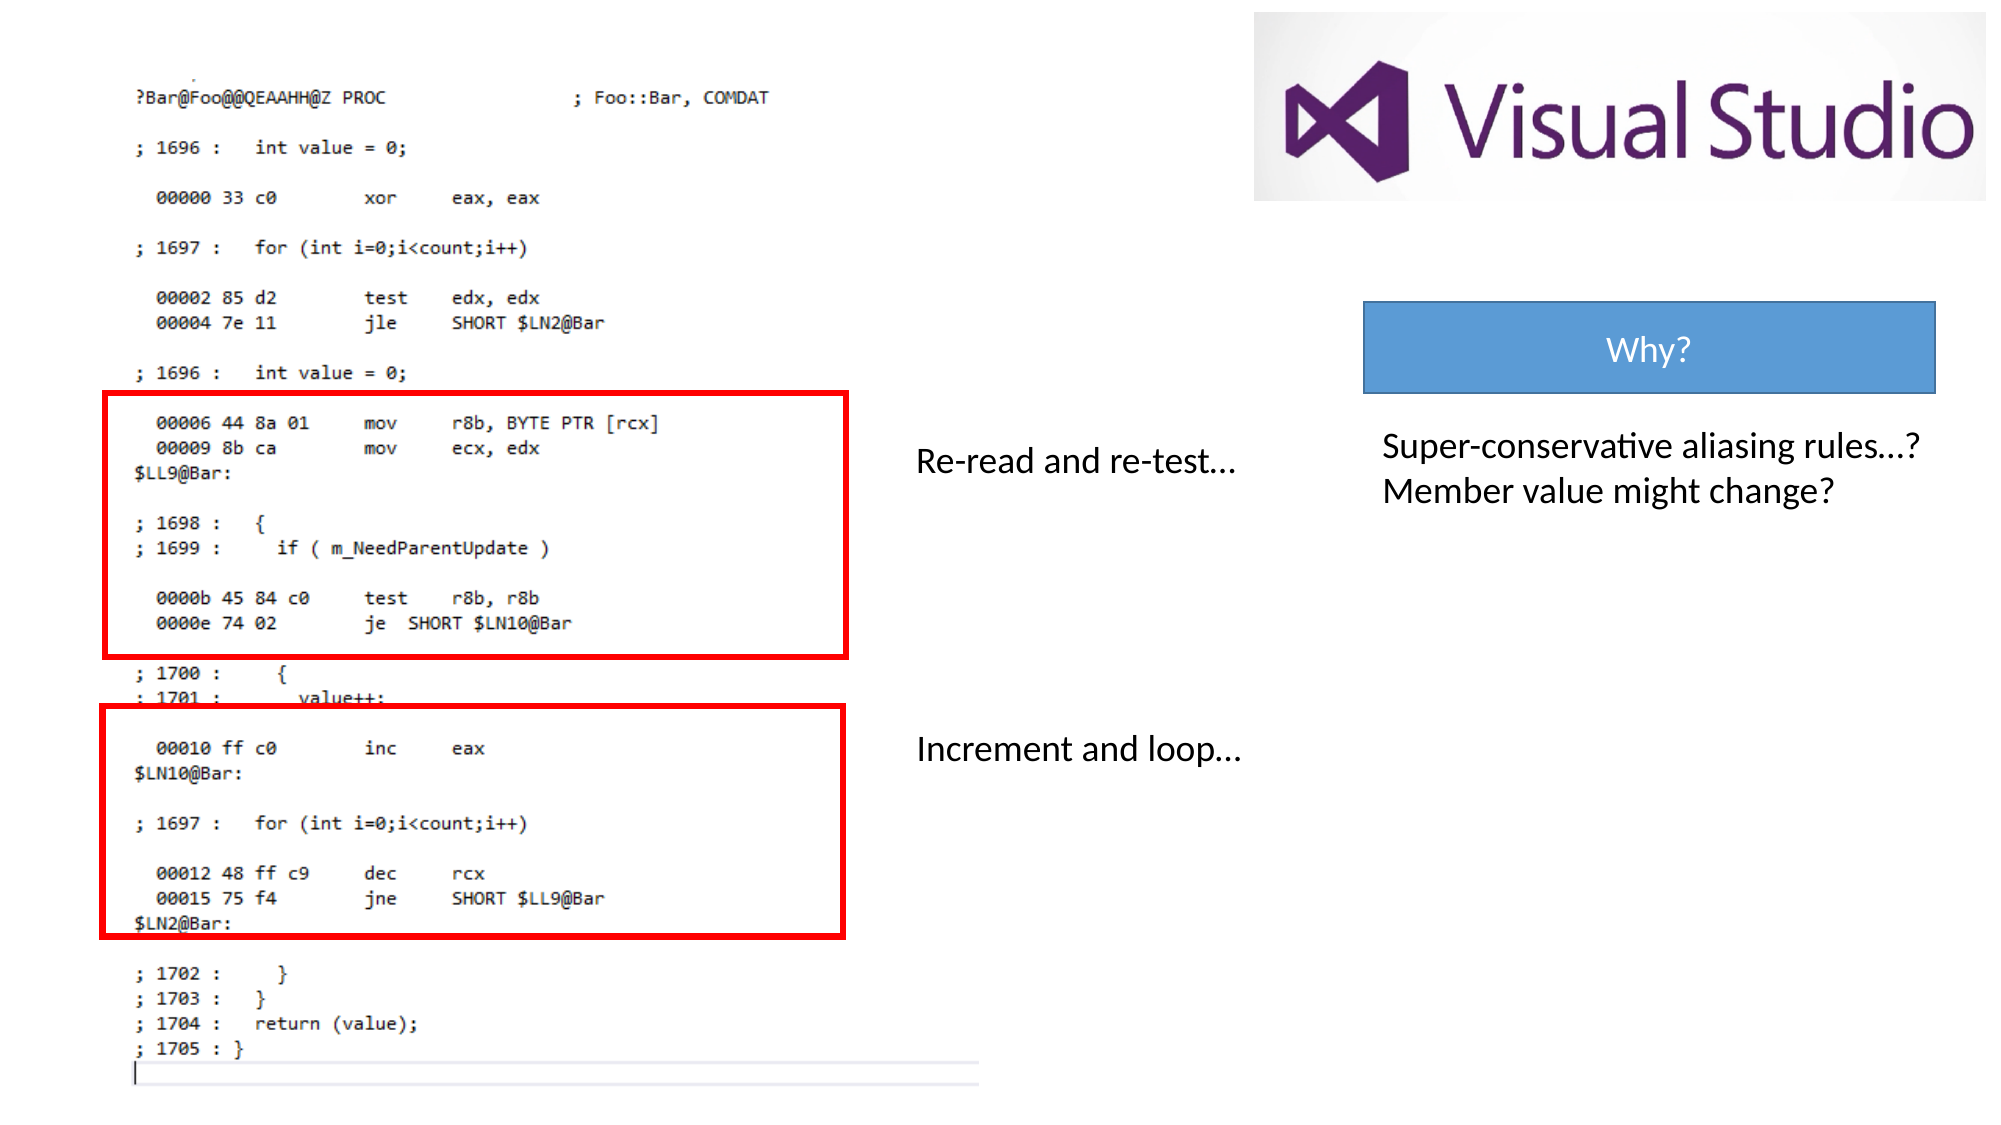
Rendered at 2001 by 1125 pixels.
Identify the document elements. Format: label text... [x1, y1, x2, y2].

text_box Increment and loop… [979, 716, 1257, 777]
text_box Why? [1363, 301, 1936, 394]
text_box Super-conservative aliasing rules…? Member value might change? [1367, 413, 1938, 518]
text_box Re-read and re-test… [979, 428, 1252, 489]
picture [1254, 12, 1986, 201]
text_box [101, 705, 105, 937]
picture [105, 79, 979, 1091]
